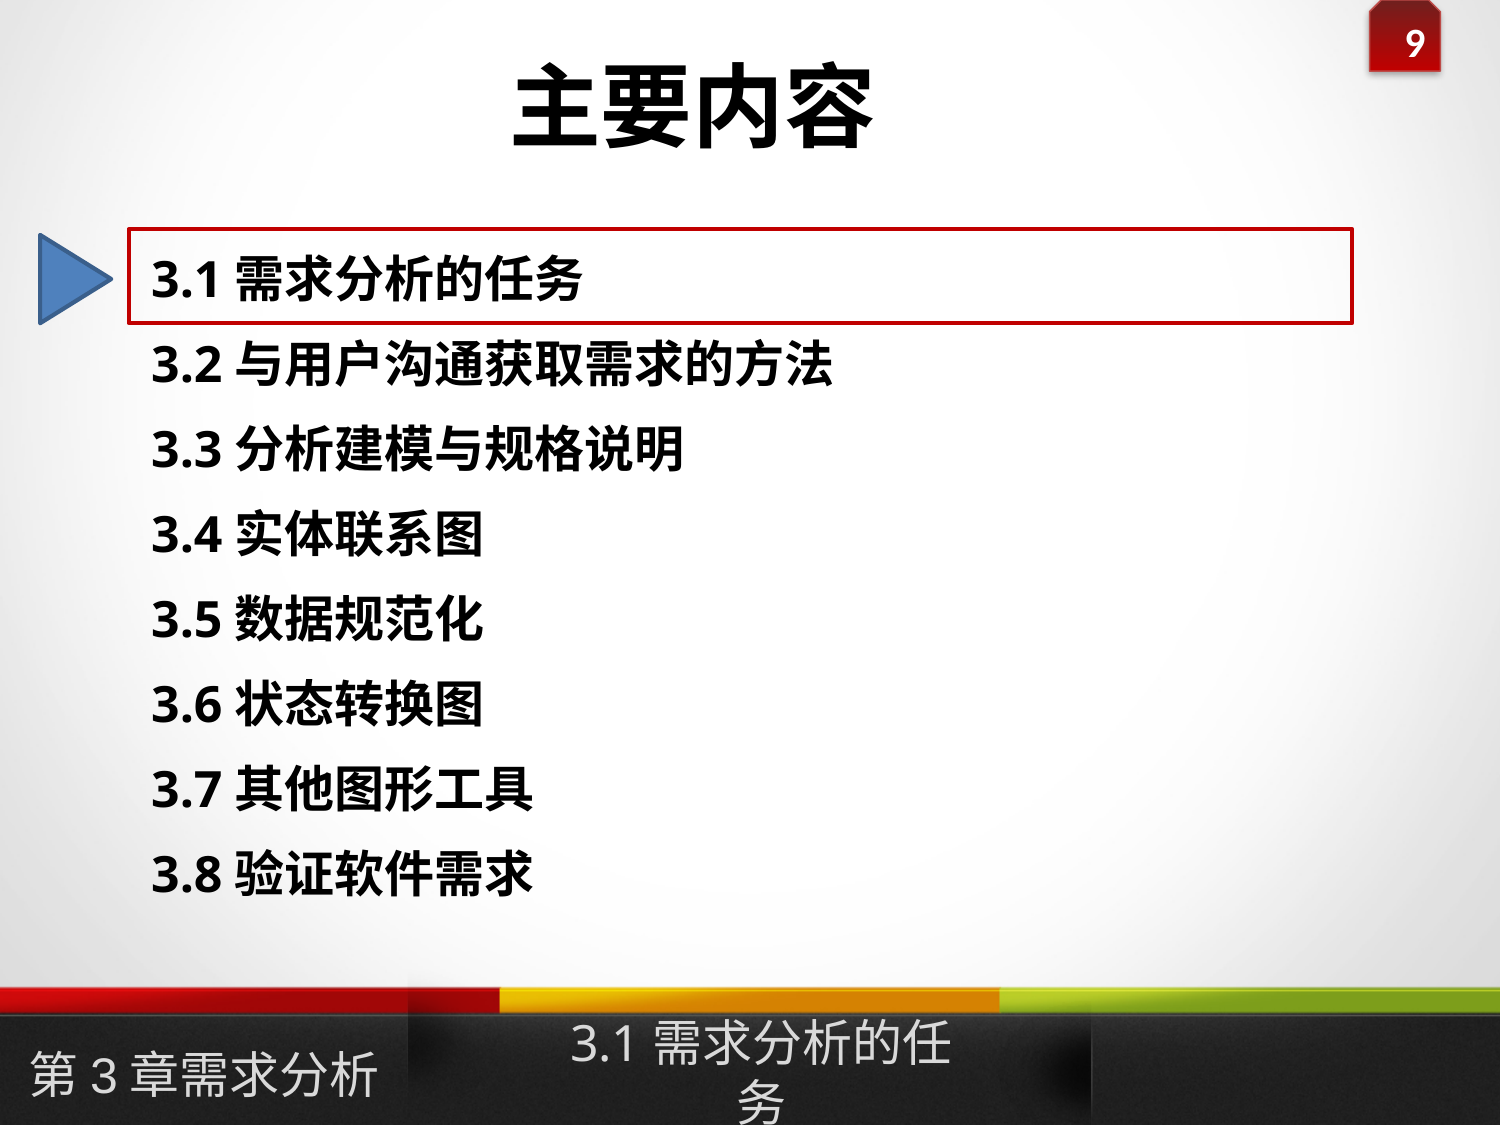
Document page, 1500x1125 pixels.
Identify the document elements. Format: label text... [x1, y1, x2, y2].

title 主要内容 [17, 4, 1368, 193]
text_box 3.1需求分析的任务 [530, 1032, 992, 1111]
picture [0, 0, 1500, 1125]
text_box [127, 227, 1354, 325]
text_box [38, 233, 114, 326]
text_box 3.1需求分析的任务 3.2与用户沟通获取需求的方法 3.3分析建模与规格说明 3.4实体联系图 3.5数据规范化 3.6状态转换图 3.7其他图形工具 3.8验证软件需求 [136, 325, 963, 910]
text_box 第3章需求分析 [0, 1034, 431, 1113]
